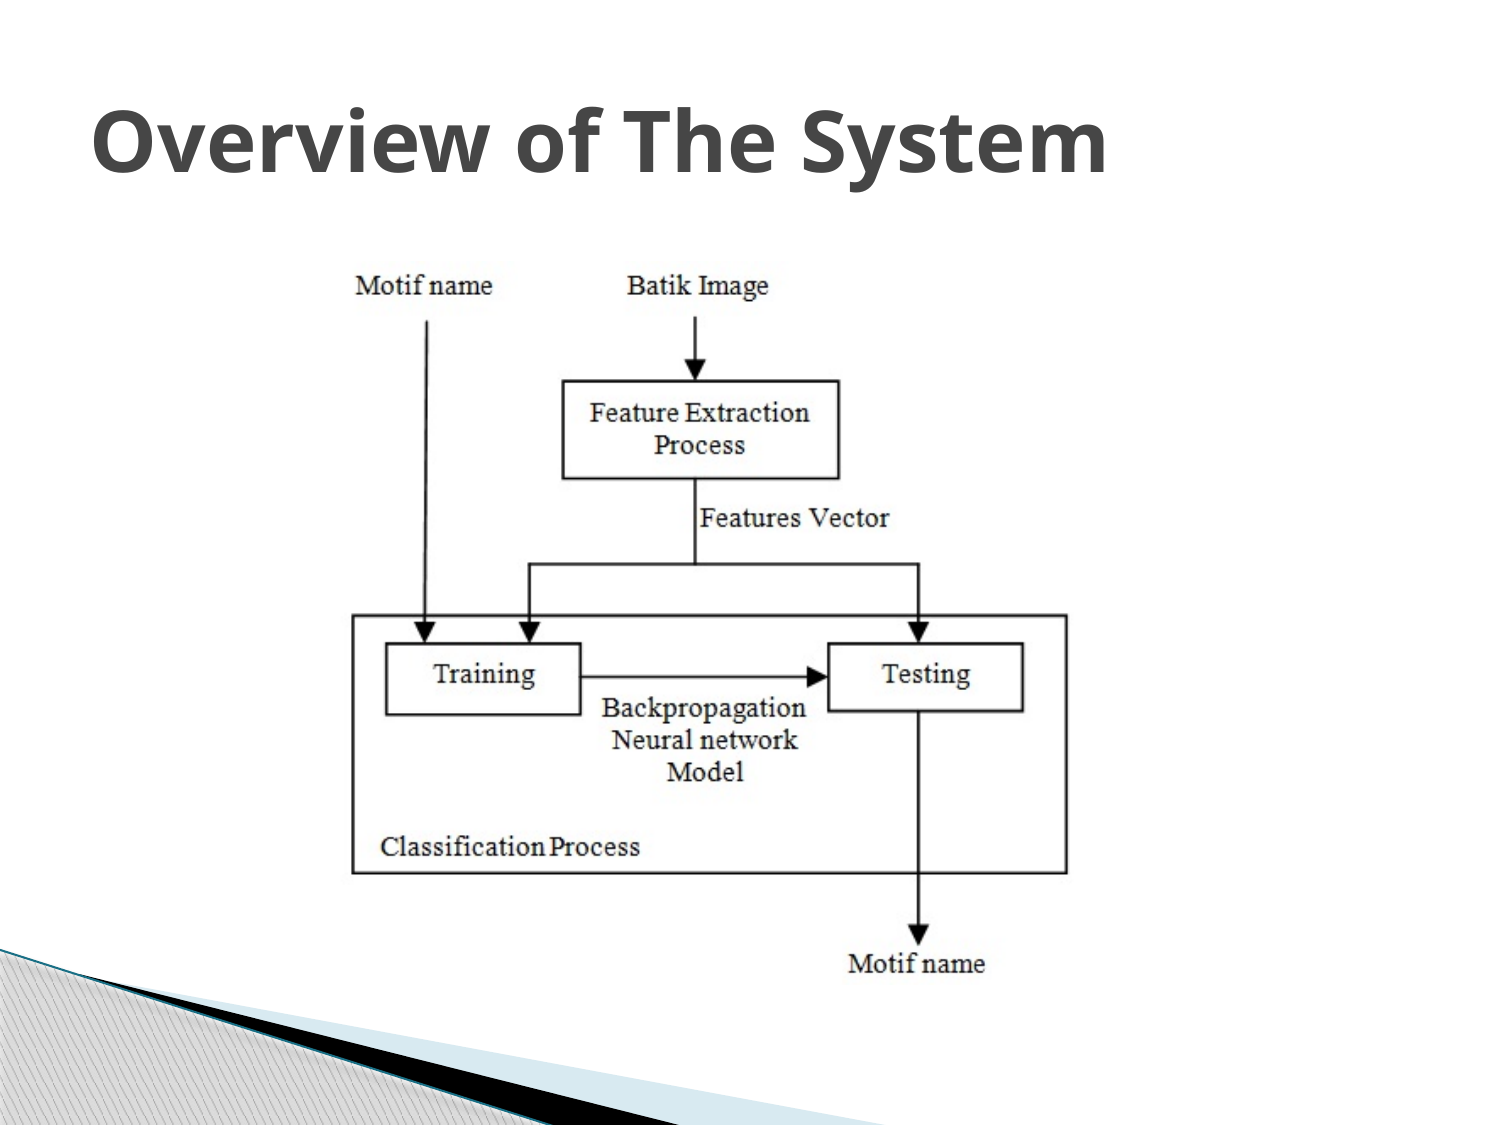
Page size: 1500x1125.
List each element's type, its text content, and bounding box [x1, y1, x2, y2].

picture [327, 261, 1091, 985]
title Overview of The System [75, 45, 1425, 233]
